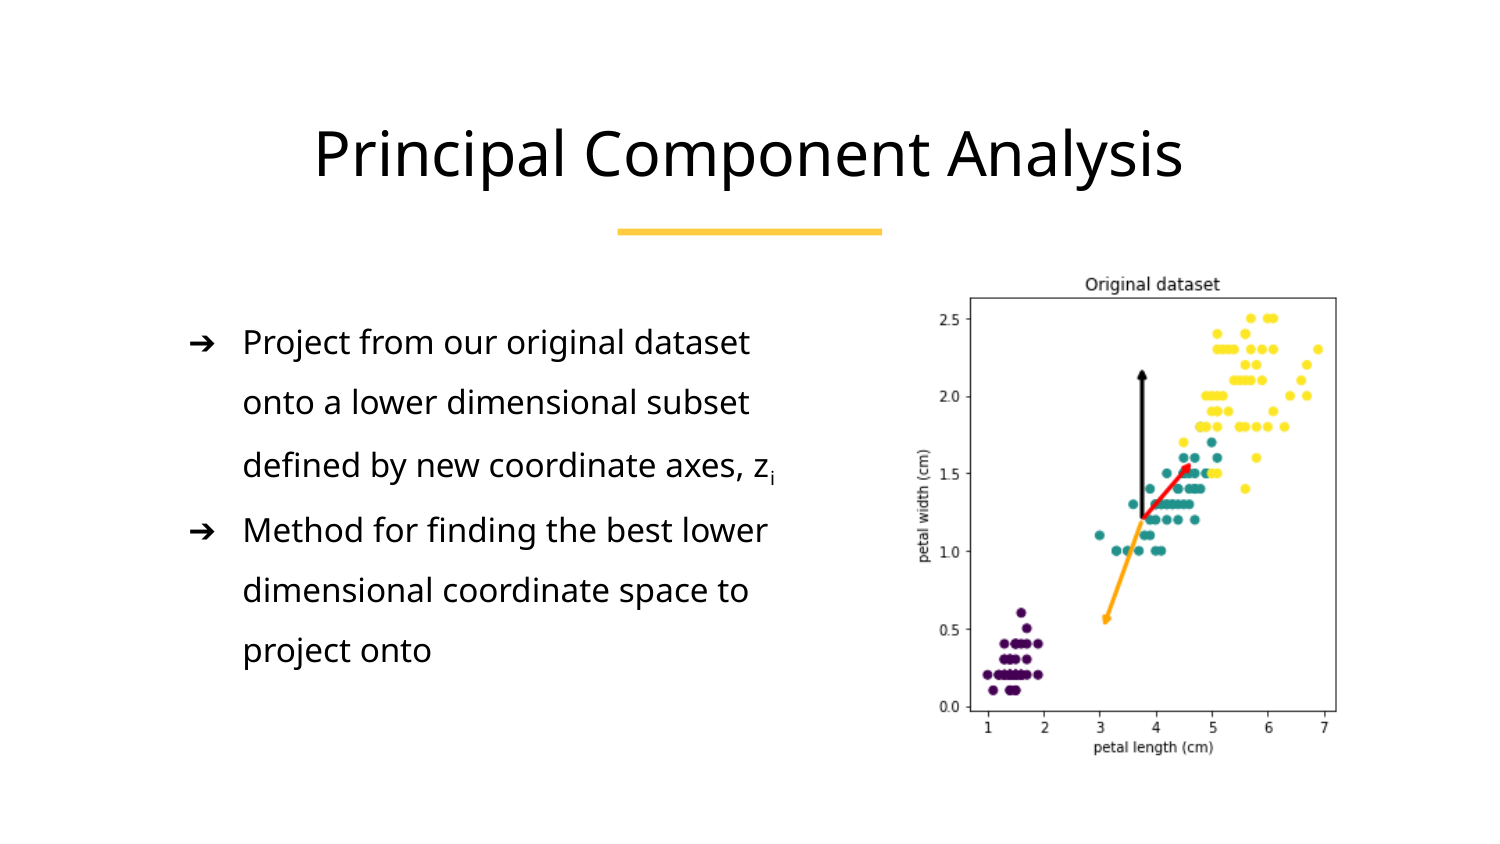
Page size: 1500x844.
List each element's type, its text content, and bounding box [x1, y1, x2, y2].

text_box [617, 228, 883, 236]
picture [903, 267, 1360, 767]
text_box Principal Component Analysis [0, 99, 1500, 198]
text_box Project from our original dataset onto a lower dimensional subset defined by new coordinate axes, zi Method for finding the best lower dimensional coordinate space to project onto [152, 286, 807, 786]
